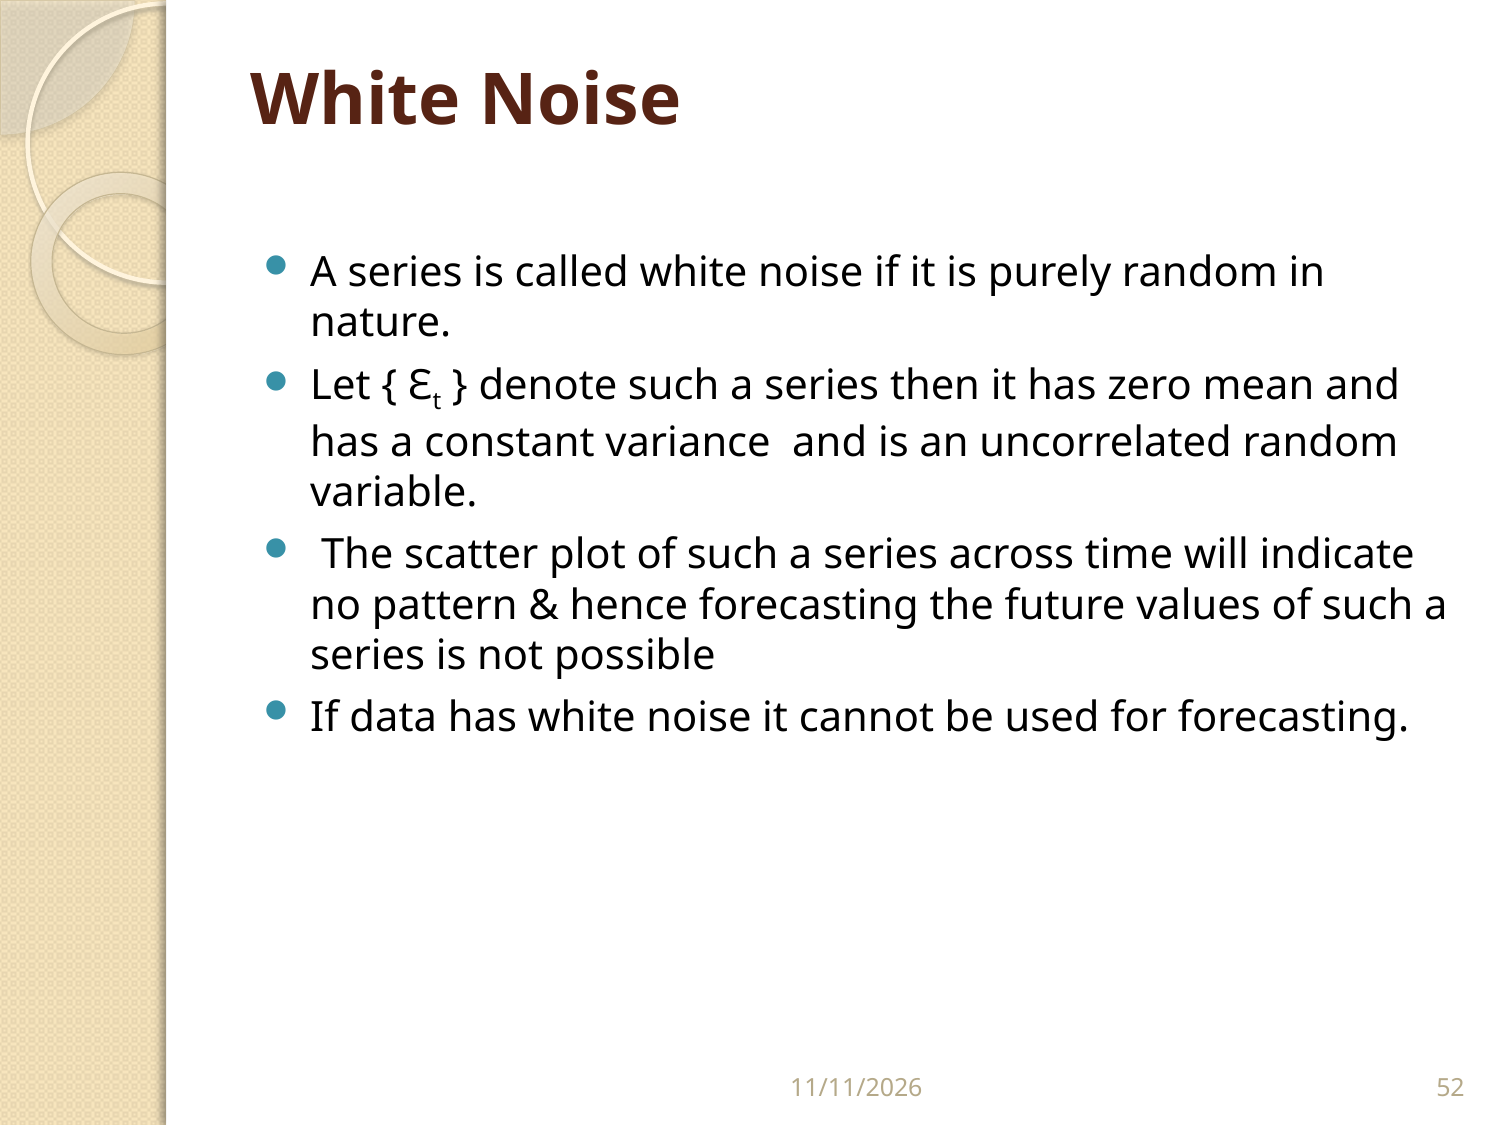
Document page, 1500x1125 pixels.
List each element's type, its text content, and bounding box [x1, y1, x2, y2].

list A series is called white noise if it is purely random in nature. Let { Ԑt } denote such a series then it has zero mean and has a constant variance and is an uncorrelated random variable. The scatter plot of such a series across time will indicate no pattern & hence forecasting the future values of such a series is not possible If data has white noise it cannot be used for forecasting. [235, 237, 1466, 1025]
slide_number 52 [1413, 1034, 1488, 1113]
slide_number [587, 1034, 938, 1113]
title White Noise [235, 45, 1466, 233]
